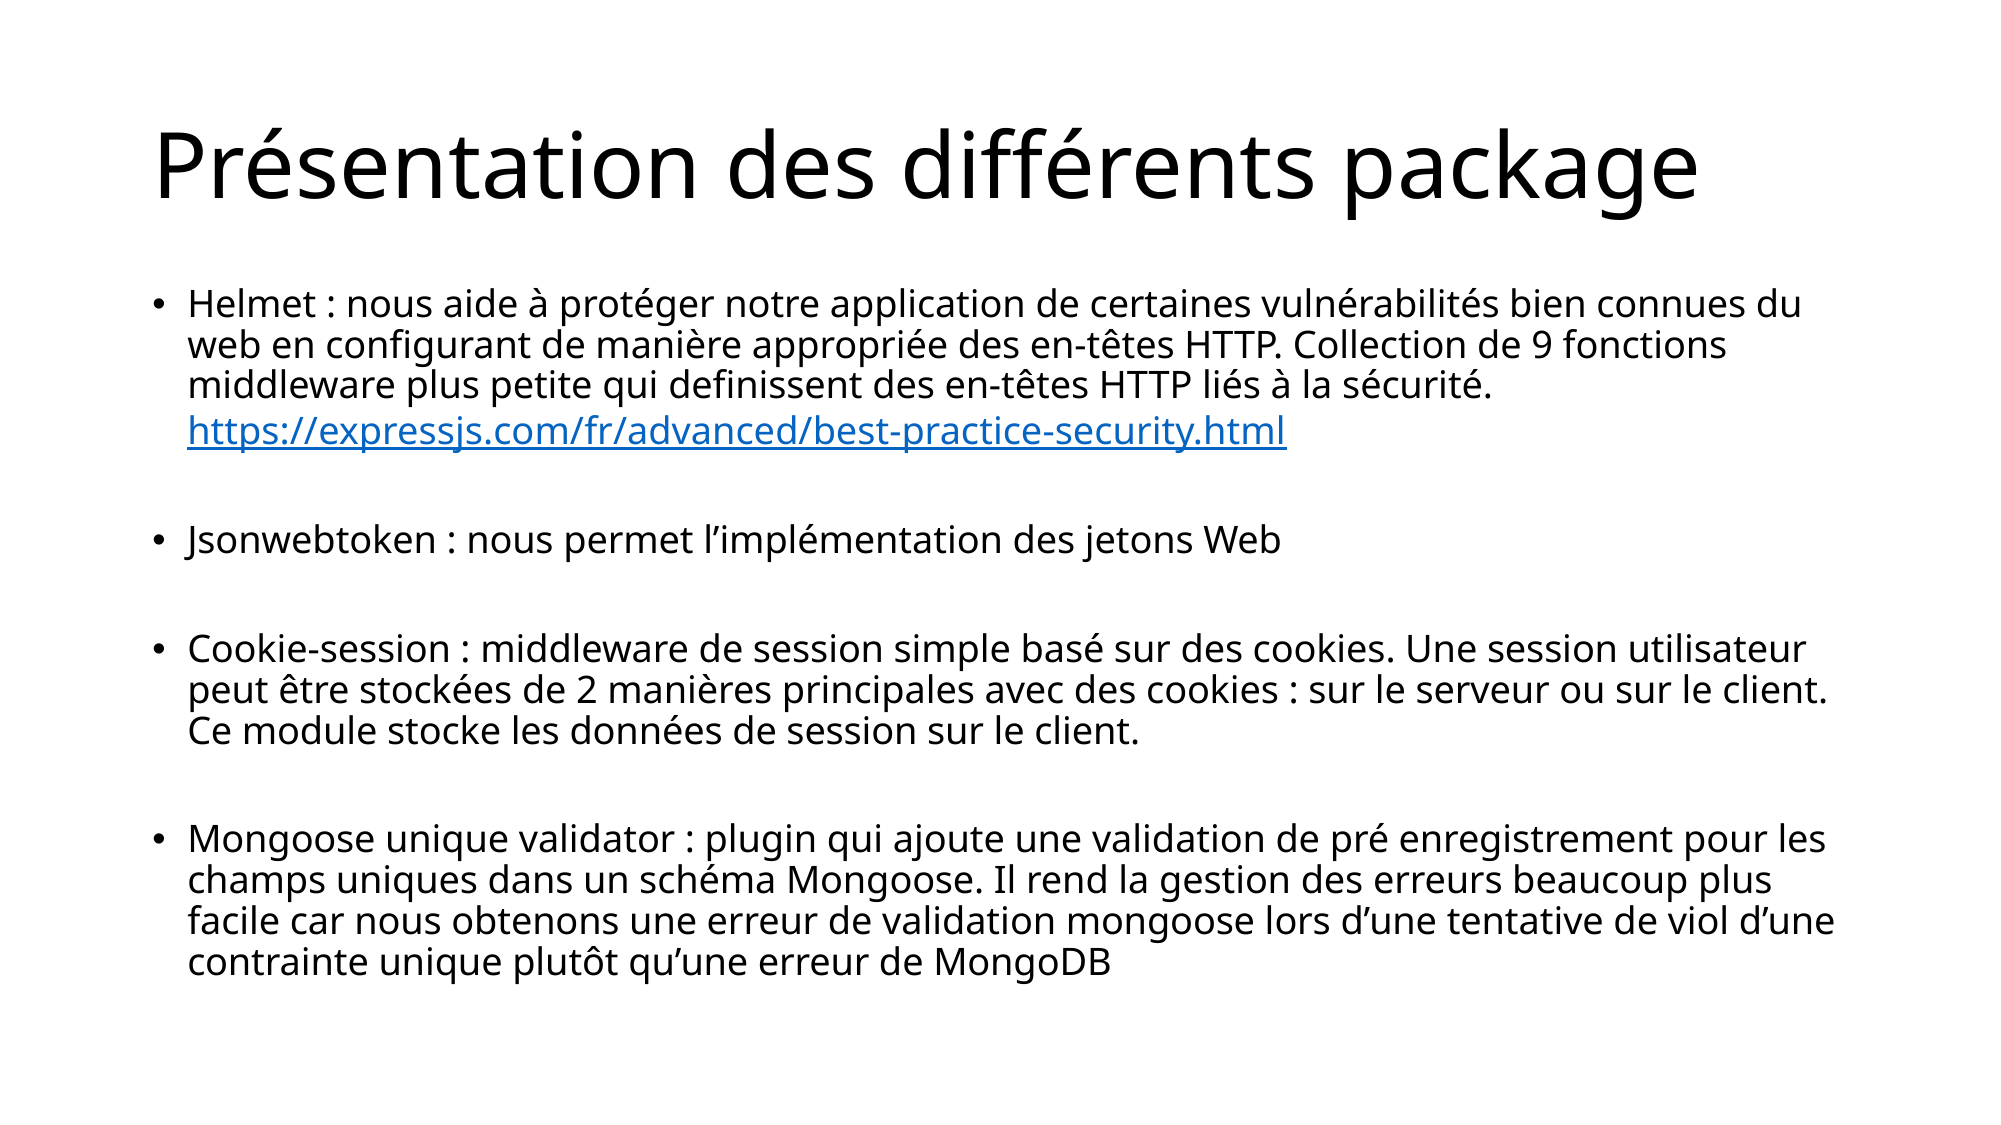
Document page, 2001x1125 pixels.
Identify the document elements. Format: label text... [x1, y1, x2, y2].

title Présentation des différents package [137, 59, 1863, 277]
list Helmet : nous aide à protéger notre application de certaines vulnérabilités bien connues du web en configurant de manière appropriée des en-têtes HTTP. Collection de 9 fonctions middleware plus petite qui definissent des en-têtes HTTP liés à la sécurité. https://expressjs.com/fr/advanced/best-practice-security.html Jsonwebtoken : nous permet l’implémentation des jetons Web Cookie-session : middleware de session simple basé sur des cookies. Une session utilisateur peut être stockées de 2 manières principales avec des cookies : sur le serveur ou sur le client. Ce module stocke les données de session sur le client. Mongoose unique validator : plugin qui ajoute une validation de pré enregistrement pour les champs uniques dans un schéma Mongoose. Il rend la gestion des erreurs beaucoup plus facile car nous obtenons une erreur de validation mongoose lors d’une tentative de viol d’une contrainte unique plutôt qu’une erreur de MongoDB [137, 277, 1863, 992]
